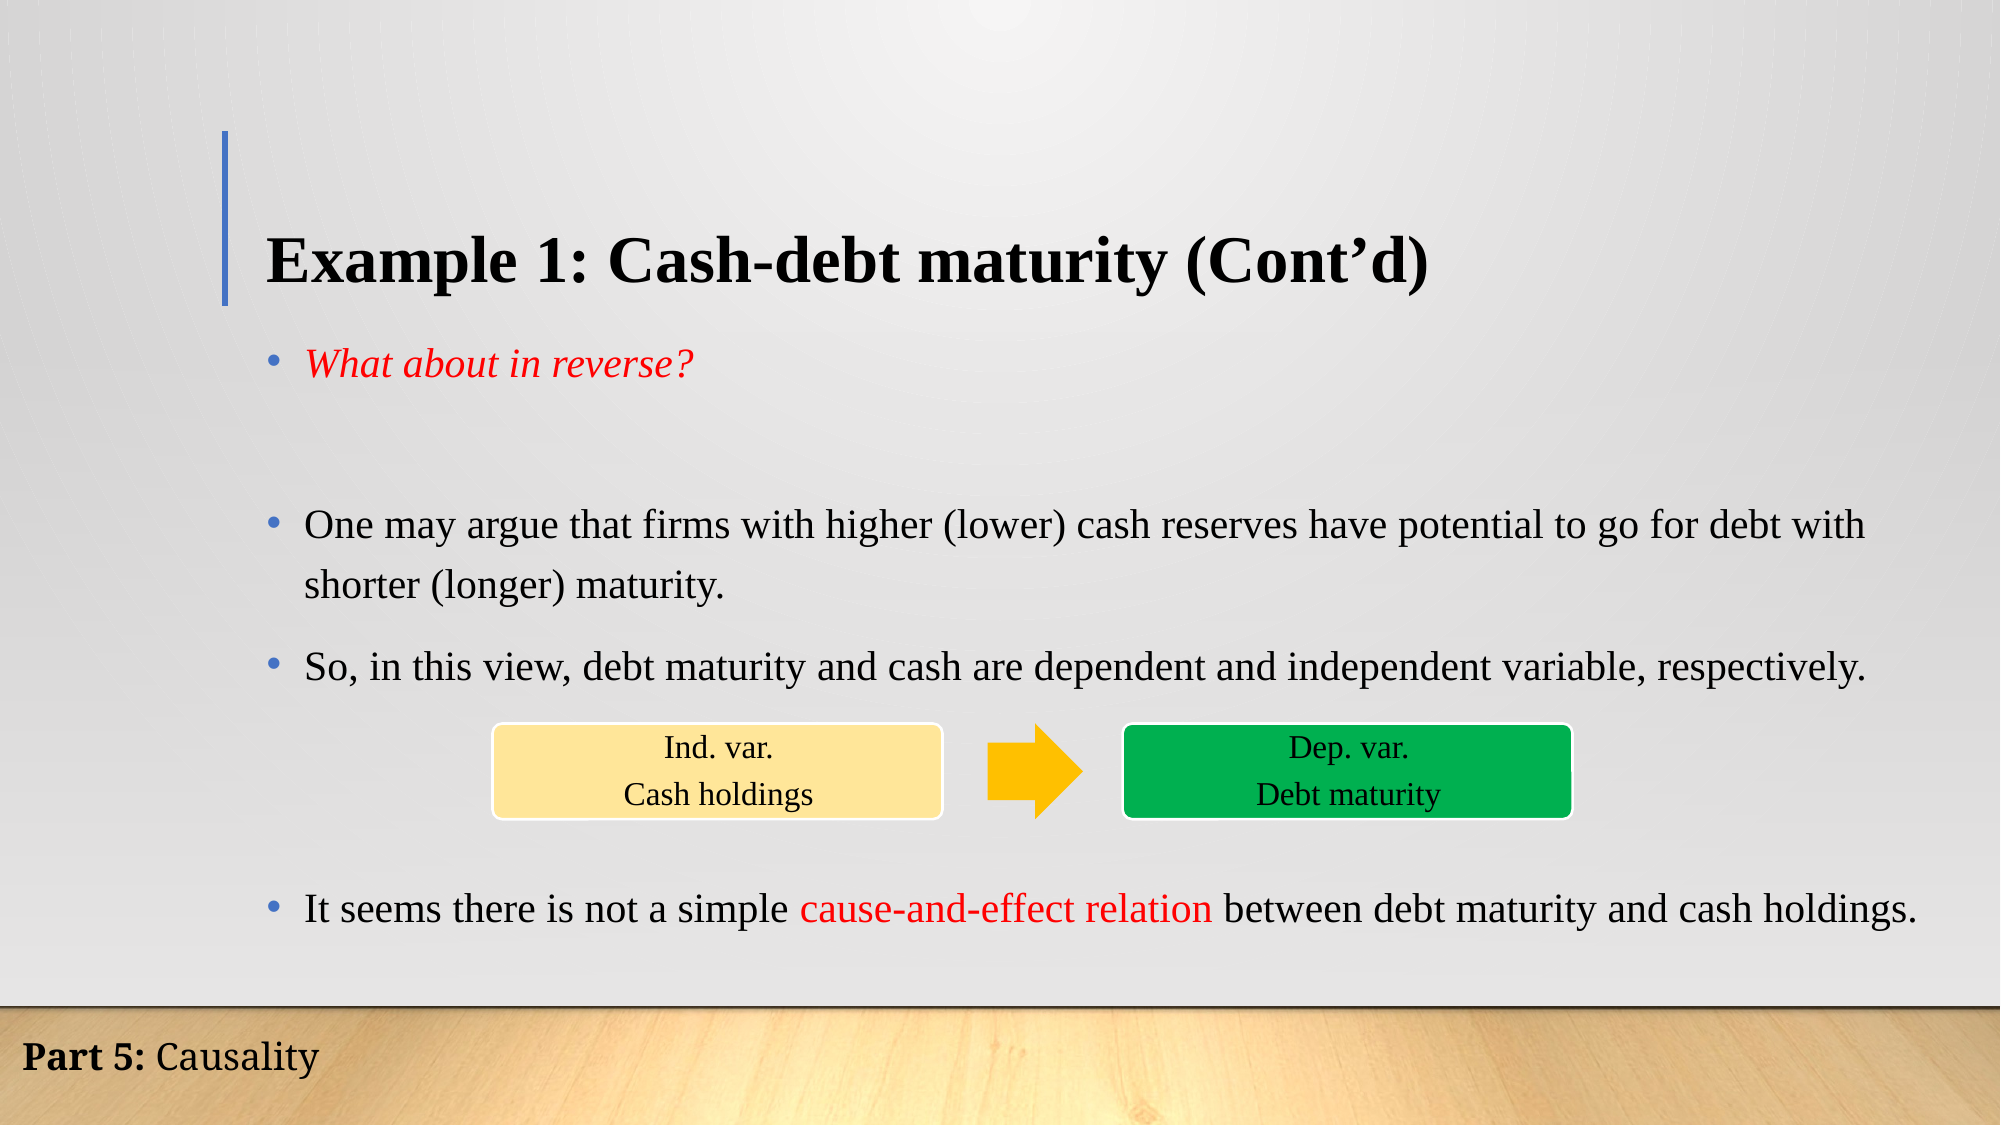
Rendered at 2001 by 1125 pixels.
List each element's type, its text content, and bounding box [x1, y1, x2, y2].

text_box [491, 723, 1574, 820]
text_box Part 5: Causality [7, 1025, 335, 1086]
list What about in reverse? One may argue that firms with higher (lower) cash reserves have potential to go for debt with shorter (longer) maturity. So, in this view, debt maturity and cash are dependent and independent variable, respectively. It seems there is not a simple cause-and-effect relation between debt maturity and cash holdings. [251, 317, 1942, 993]
picture [0, 1006, 2000, 1125]
text_box [1438, 649, 1469, 710]
title Example 1: Cash-debt maturity (Cont’d) [251, 131, 1814, 305]
